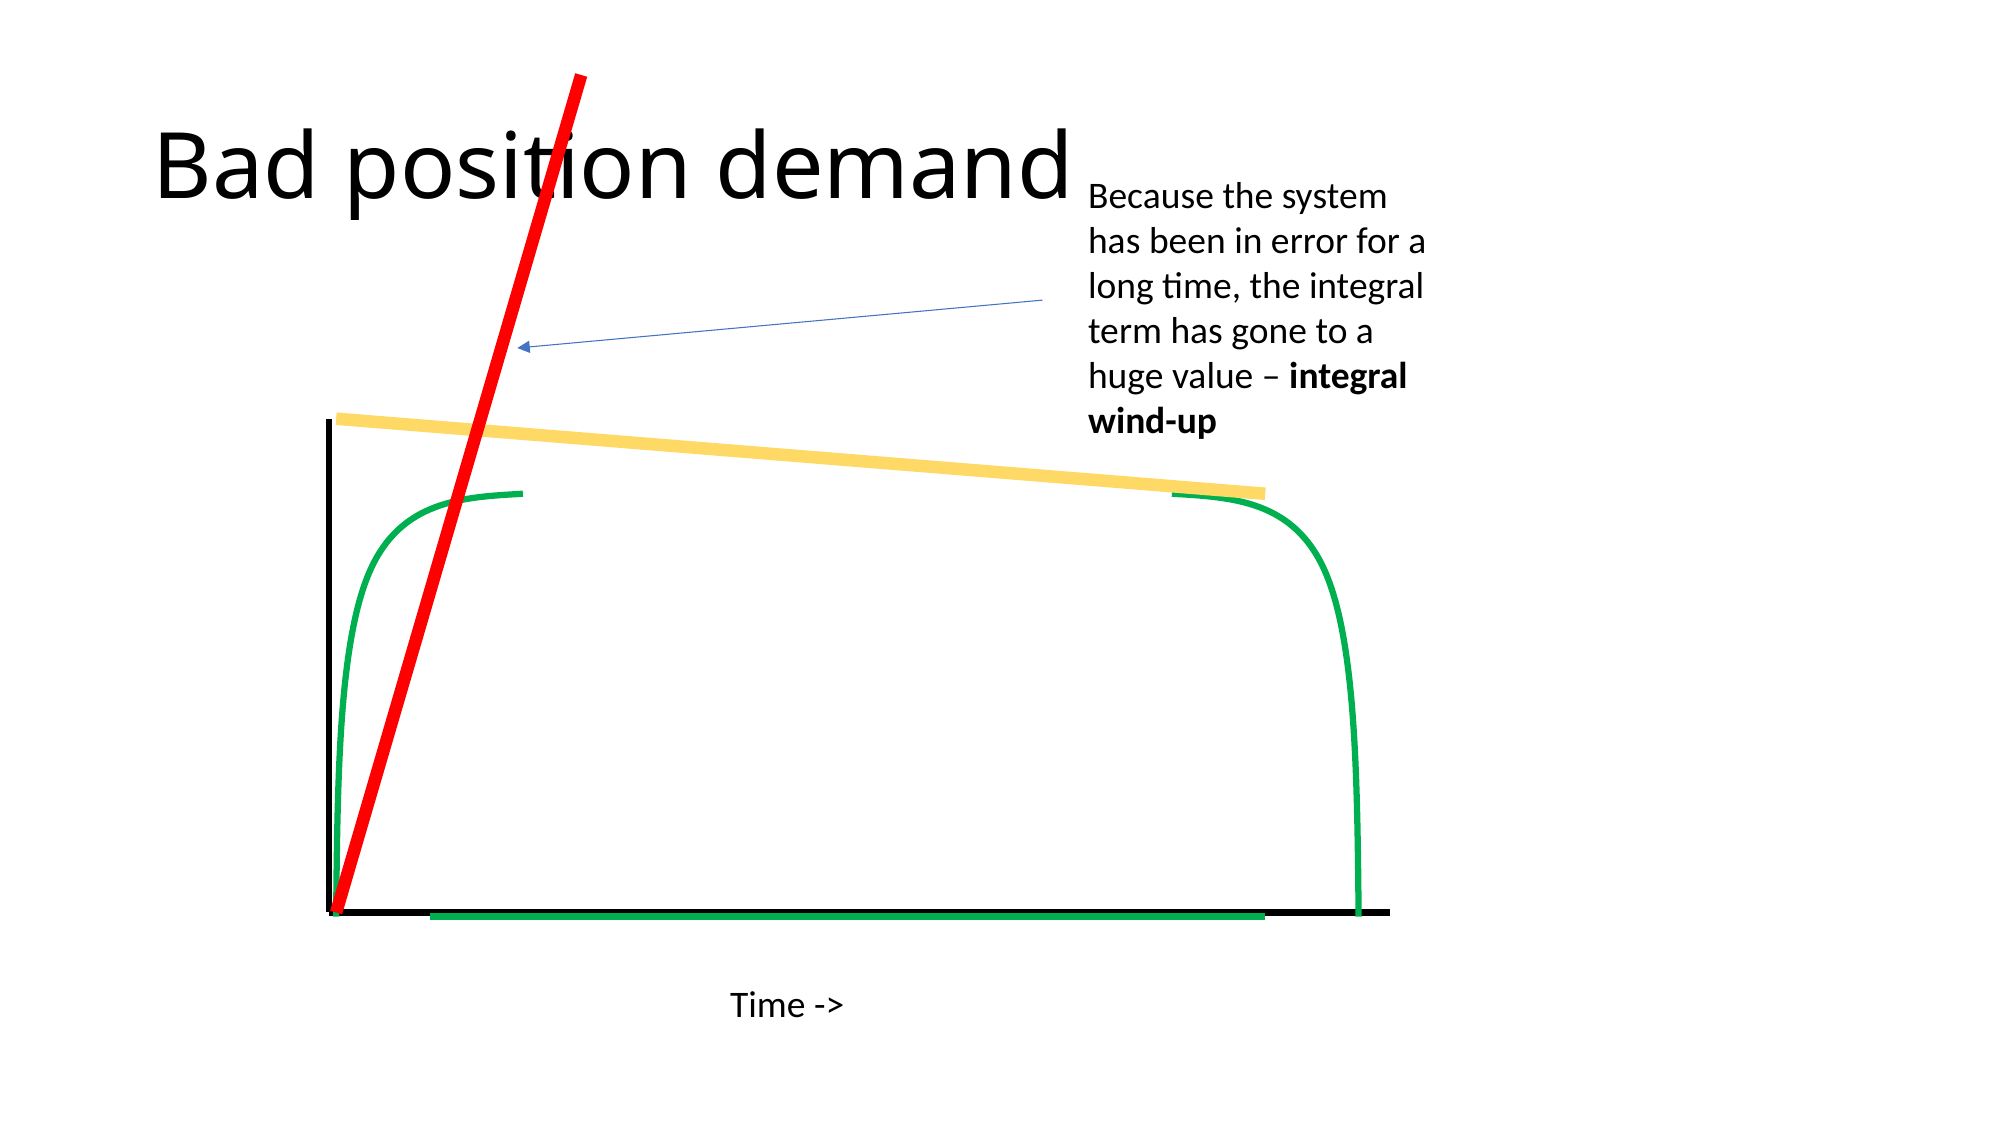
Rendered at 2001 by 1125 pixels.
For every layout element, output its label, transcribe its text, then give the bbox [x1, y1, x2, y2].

text_box Time -> [715, 972, 860, 1033]
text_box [336, 418, 1359, 917]
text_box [336, 74, 582, 913]
title Bad position demand [137, 59, 1863, 278]
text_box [517, 300, 1043, 348]
text_box Because the system has been in error for a long time, the integral term has gone to a huge value – integral wind-up [1073, 163, 1458, 448]
